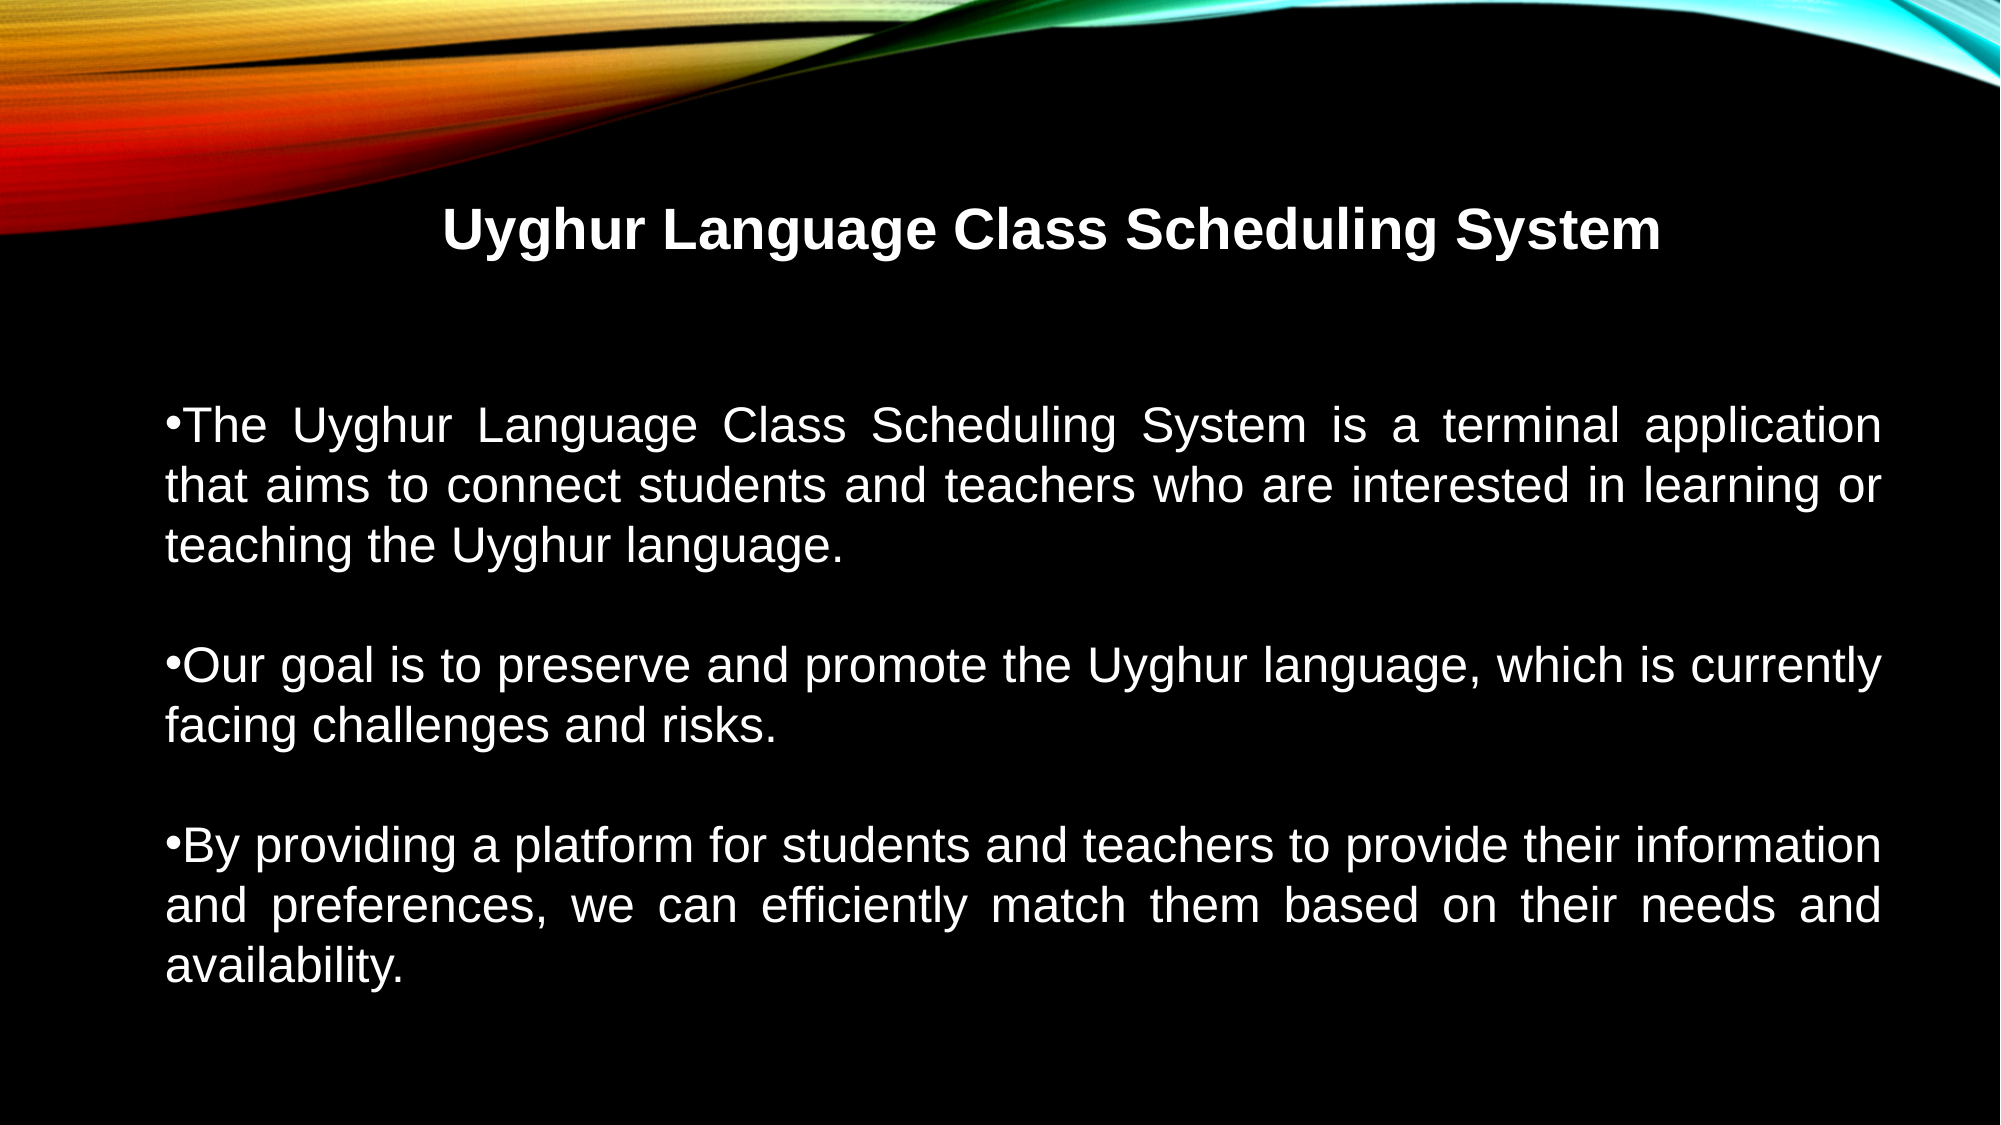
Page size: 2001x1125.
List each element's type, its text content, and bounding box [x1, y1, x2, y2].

text_box Uyghur Language Class Scheduling System [365, 184, 1740, 269]
text_box The Uyghur Language Class Scheduling System is a terminal application that aims to connect students and teachers who are interested in learning or teaching the Uyghur language. Our goal is to preserve and promote the Uyghur language, which is currently facing challenges and risks. By providing a platform for students and teachers to provide their information and preferences, we can efficiently match them based on their needs and availability. [150, 385, 1898, 1060]
picture [0, 0, 2000, 237]
